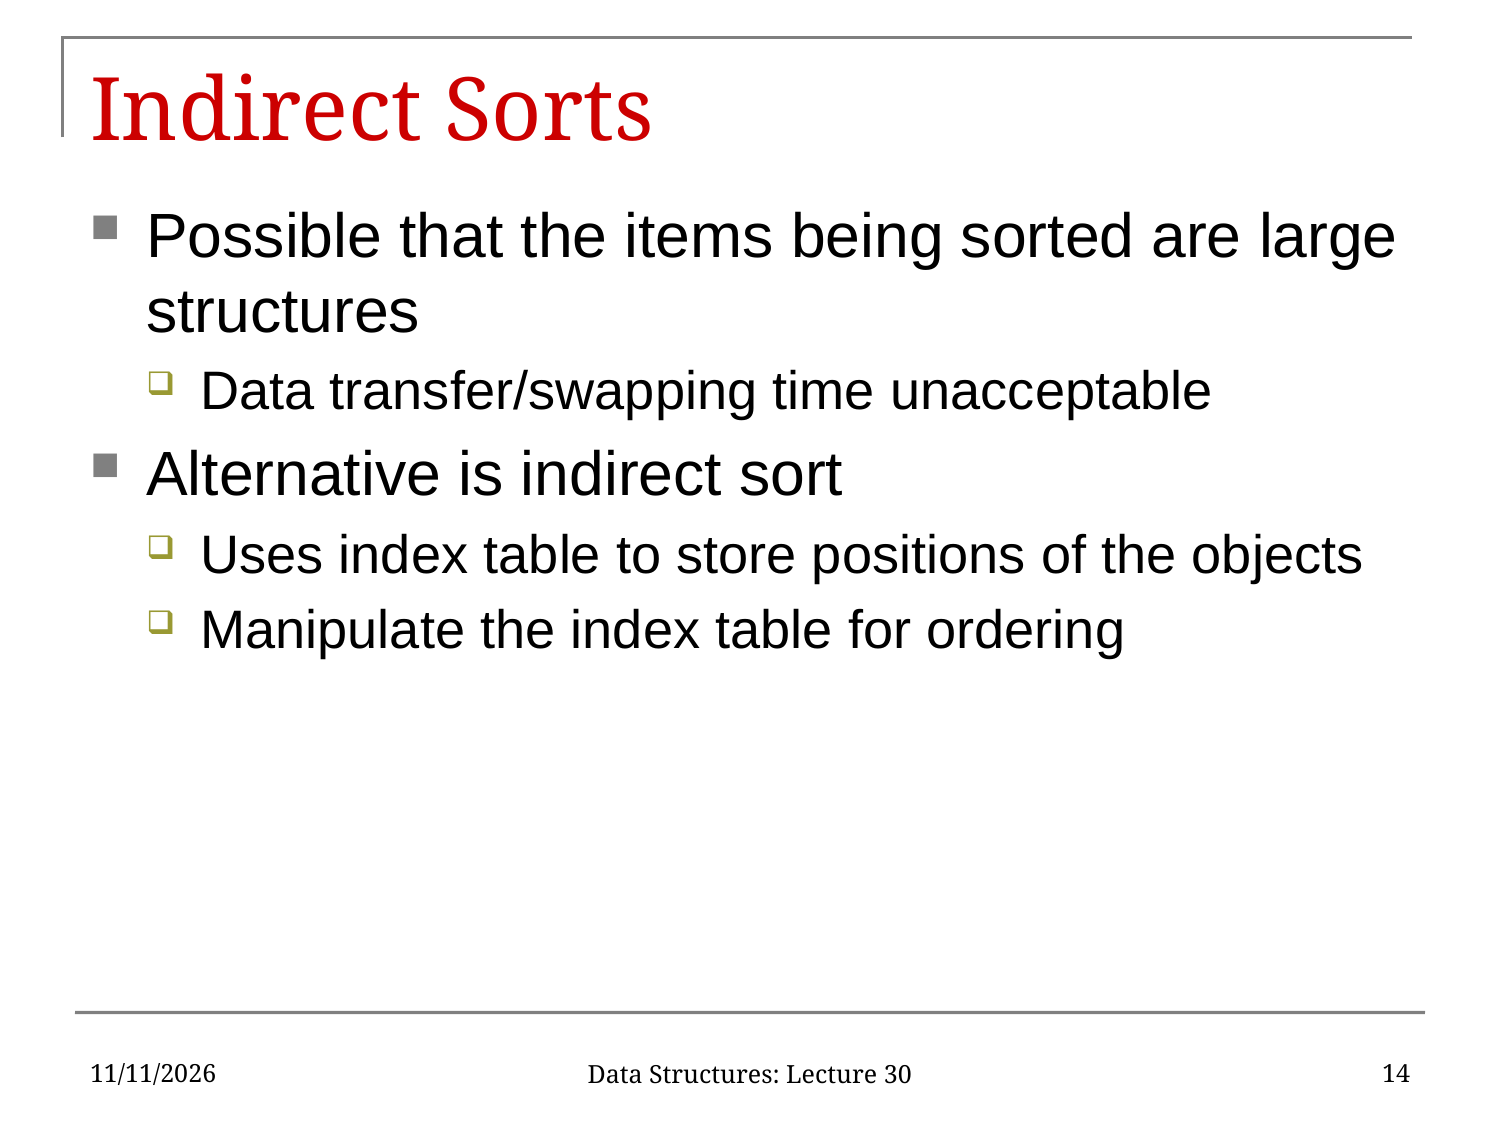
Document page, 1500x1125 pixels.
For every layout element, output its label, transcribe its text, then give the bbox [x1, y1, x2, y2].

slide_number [74, 1023, 426, 1100]
title Indirect Sorts [75, 45, 1425, 163]
footer Data Structures: Lecture 30 [512, 1024, 988, 1101]
slide_number 14 [1074, 1023, 1426, 1100]
list Possible that the items being sorted are large structures Data transfer/swapping time unacceptable Alternative is indirect sort Uses index table to store positions of the objects Manipulate the index table for ordering [75, 187, 1425, 1006]
